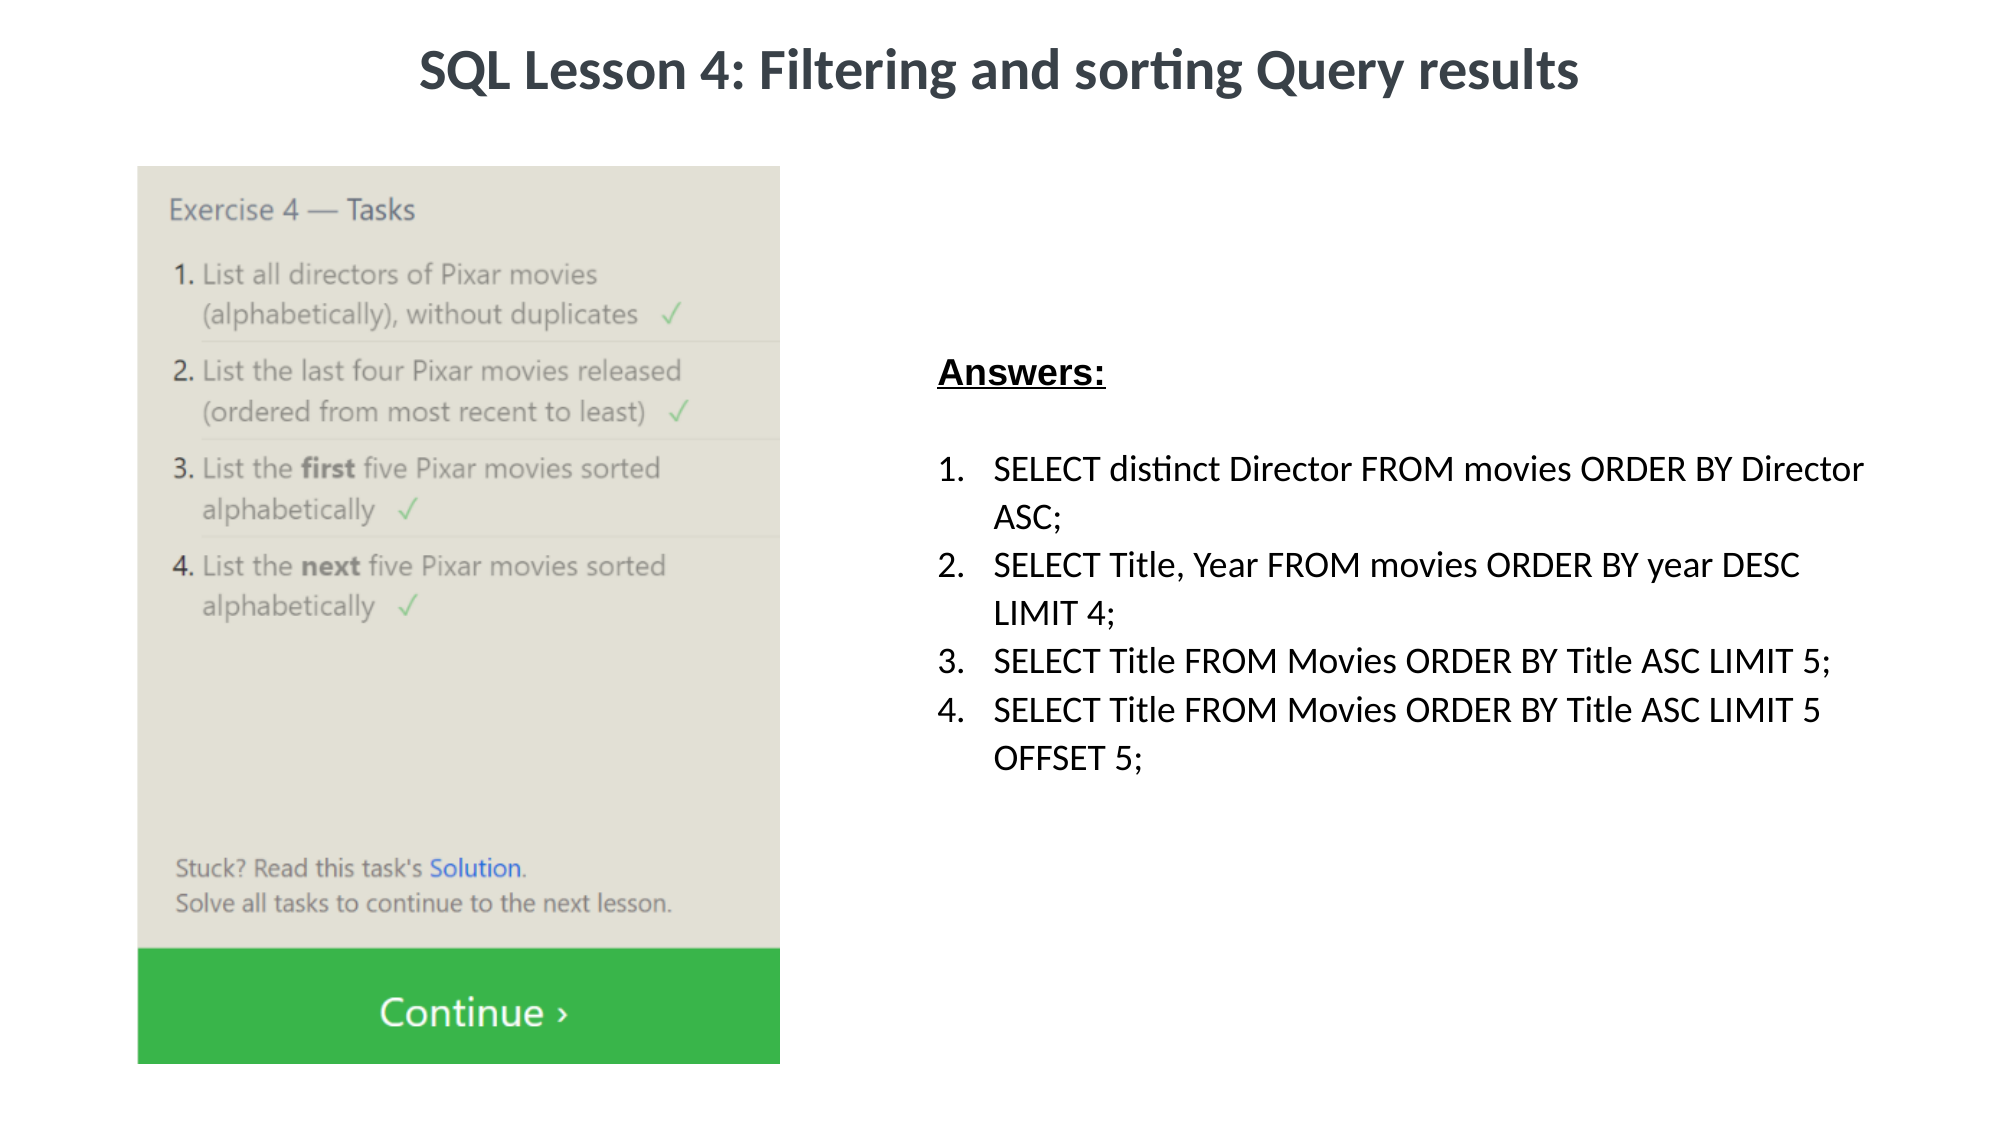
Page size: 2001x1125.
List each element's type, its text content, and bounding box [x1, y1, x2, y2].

picture [137, 166, 780, 1064]
title SQL Lesson 4: Filtering and sorting Query results [137, 29, 1863, 111]
text_box Answers: SELECT distinct Director FROM movies ORDER BY Director ASC; SELECT Title, Year FROM movies ORDER BY year DESC LIMIT 4; SELECT Title FROM Movies ORDER BY Title ASC LIMIT 5; SELECT Title FROM Movies ORDER BY Title ASC LIMIT 5 OFFSET 5; [922, 337, 1889, 786]
